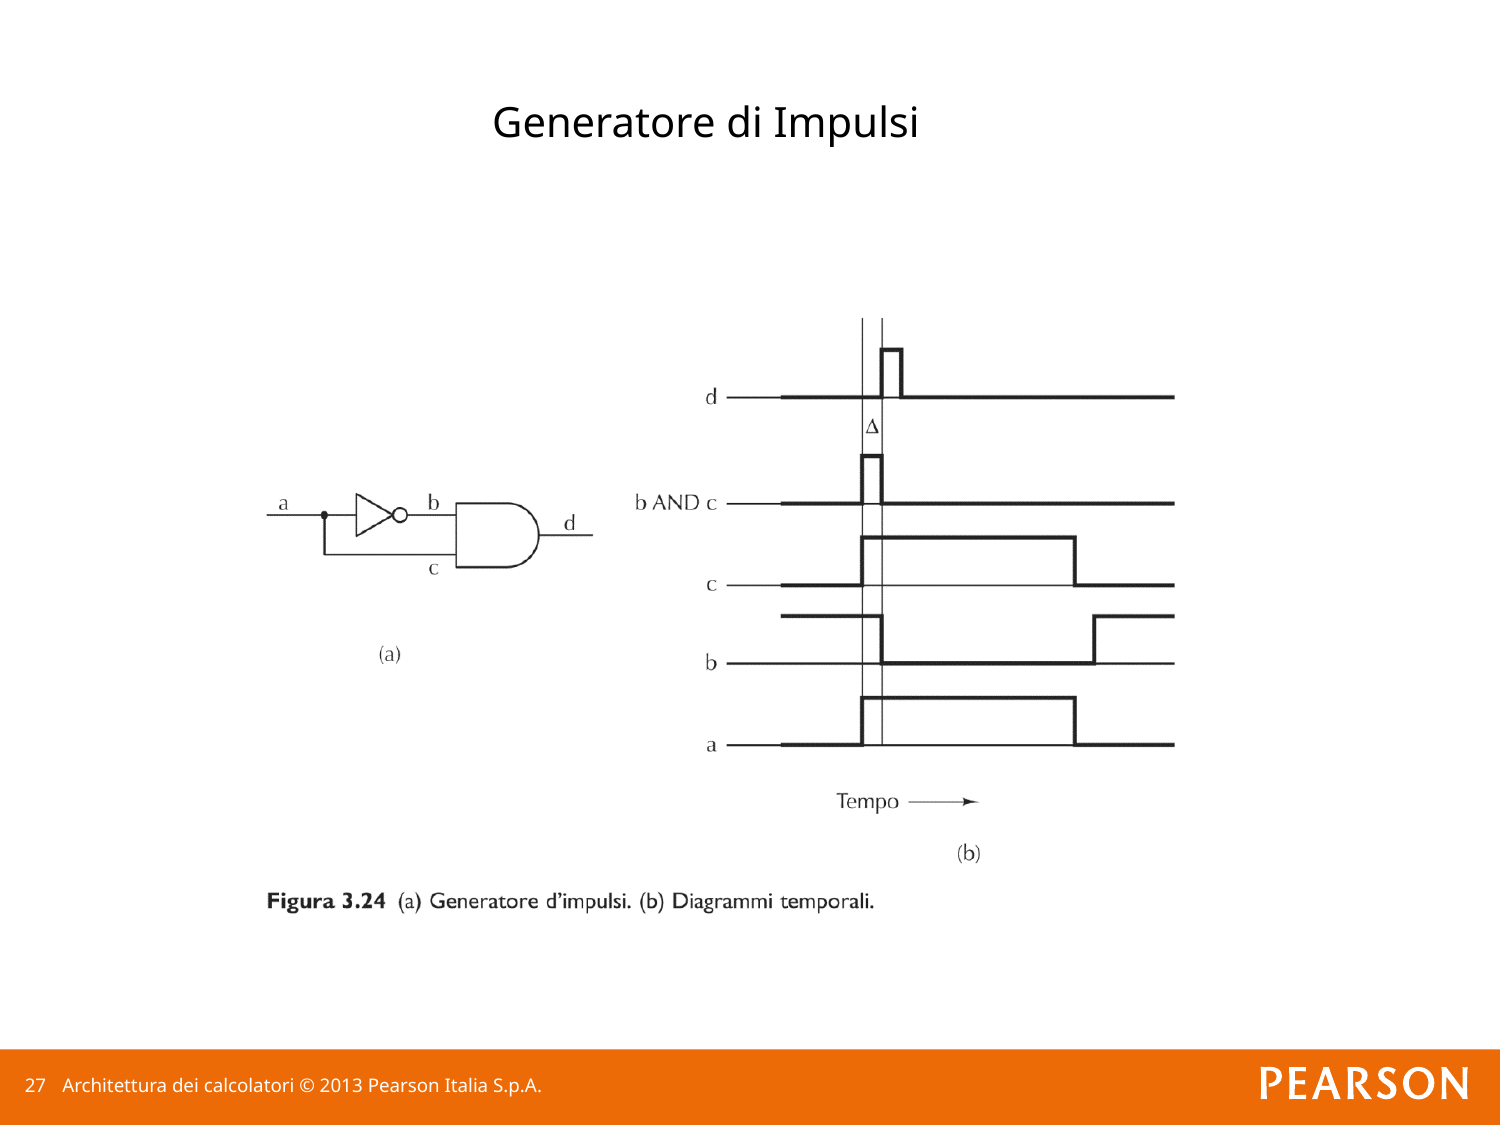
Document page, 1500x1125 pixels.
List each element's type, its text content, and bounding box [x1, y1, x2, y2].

footer Architettura dei calcolatori © 2013 Pearson Italia S.p.A. [80, 1073, 881, 1104]
text_box Generatore di Impulsi [477, 88, 1046, 154]
picture [251, 302, 1196, 944]
slide_number 26 [24, 1073, 80, 1104]
